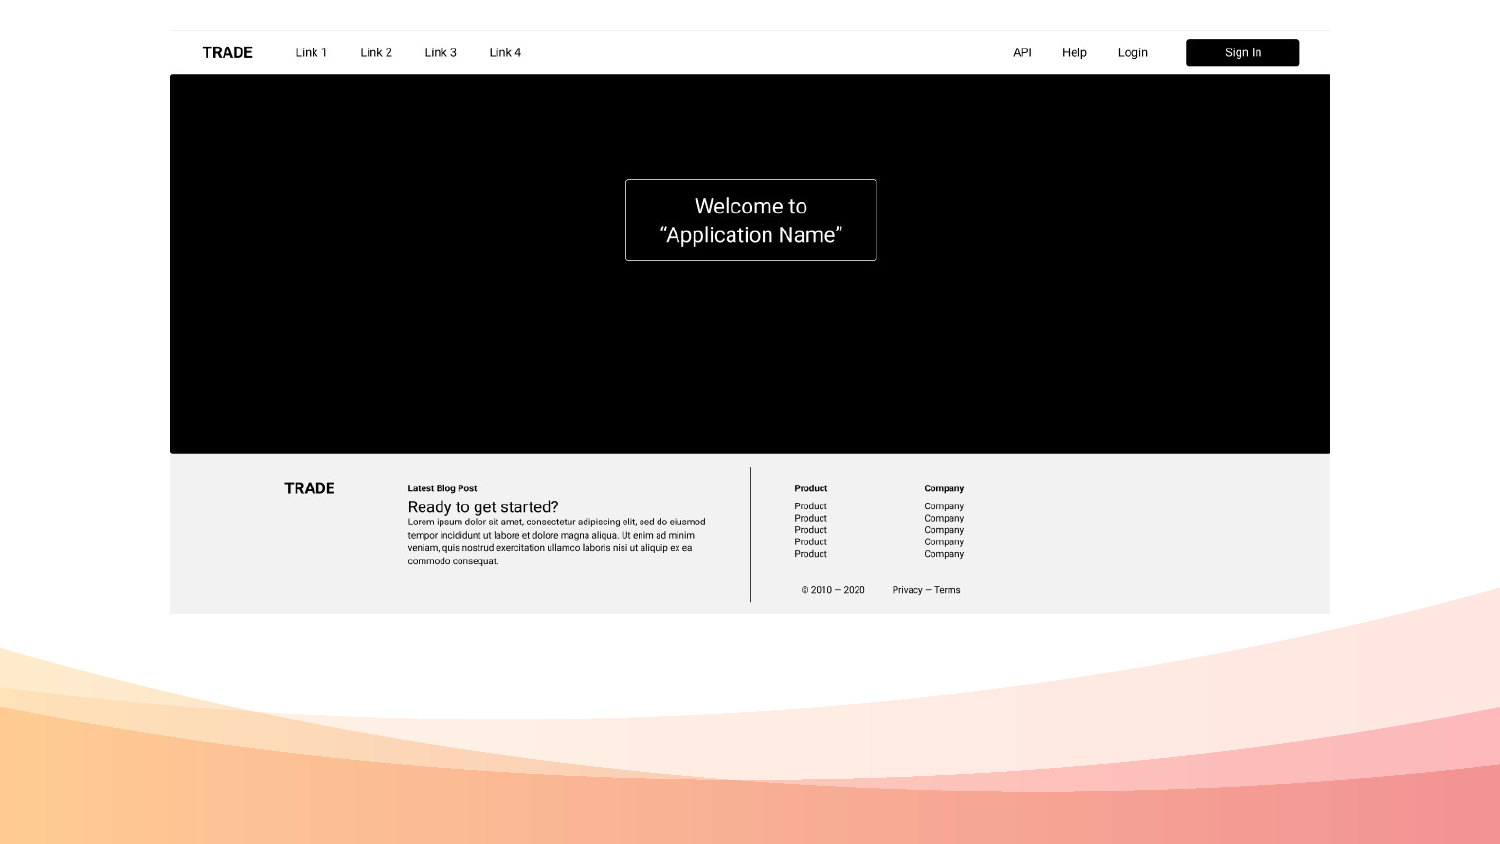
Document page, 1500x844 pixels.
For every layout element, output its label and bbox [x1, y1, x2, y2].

picture [170, 30, 1330, 615]
